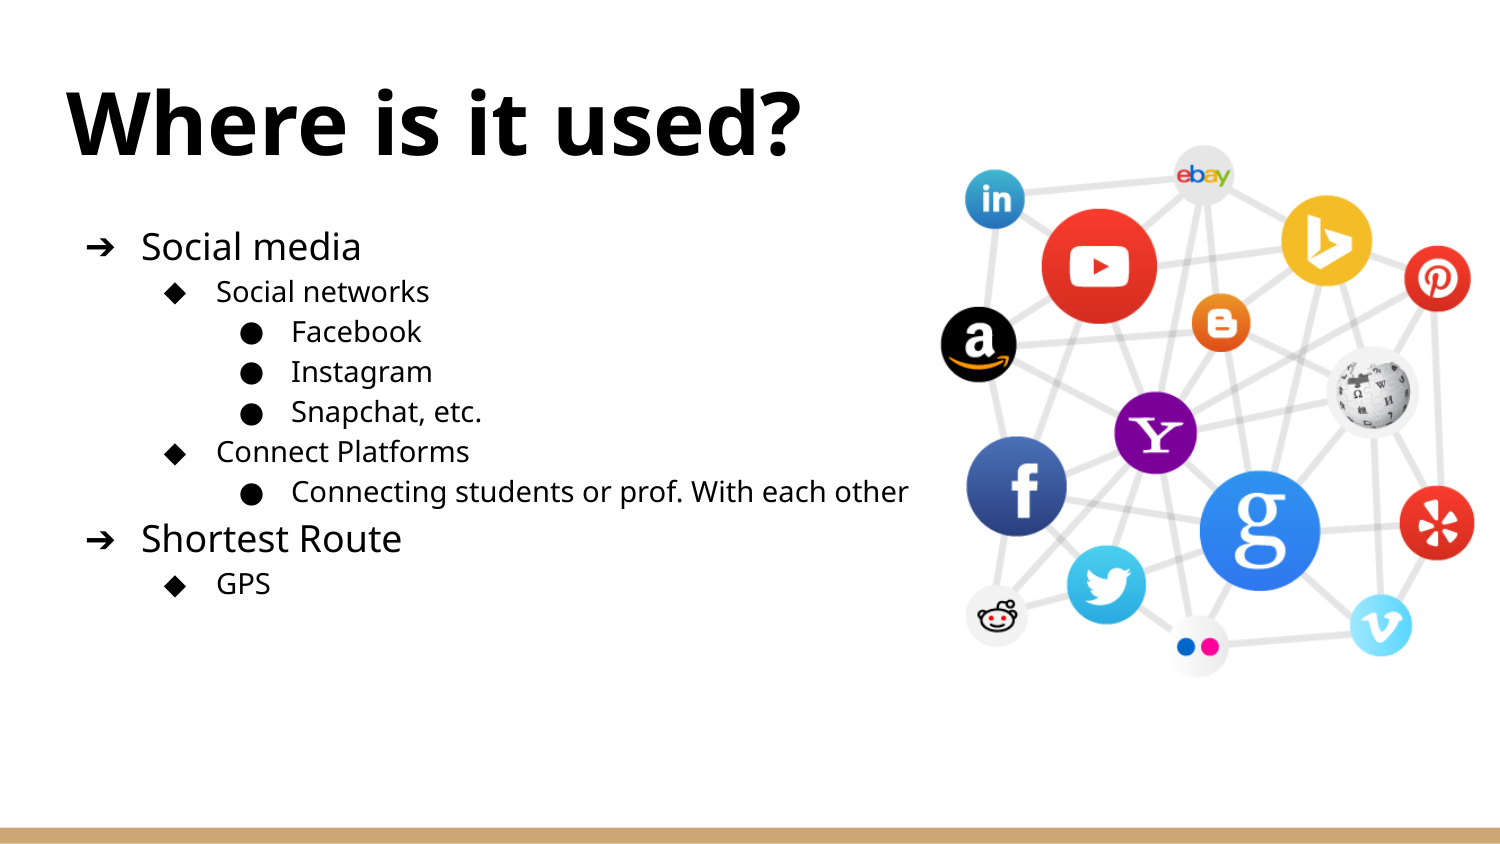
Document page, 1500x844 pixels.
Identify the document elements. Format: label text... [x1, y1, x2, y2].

title Where is it used? [51, 51, 1449, 189]
picture [938, 138, 1480, 681]
list Social media Social networks Facebook Instagram Snapchat, etc. Connect Platforms Connecting students or prof. With each other Shortest Route GPS [51, 200, 1449, 752]
